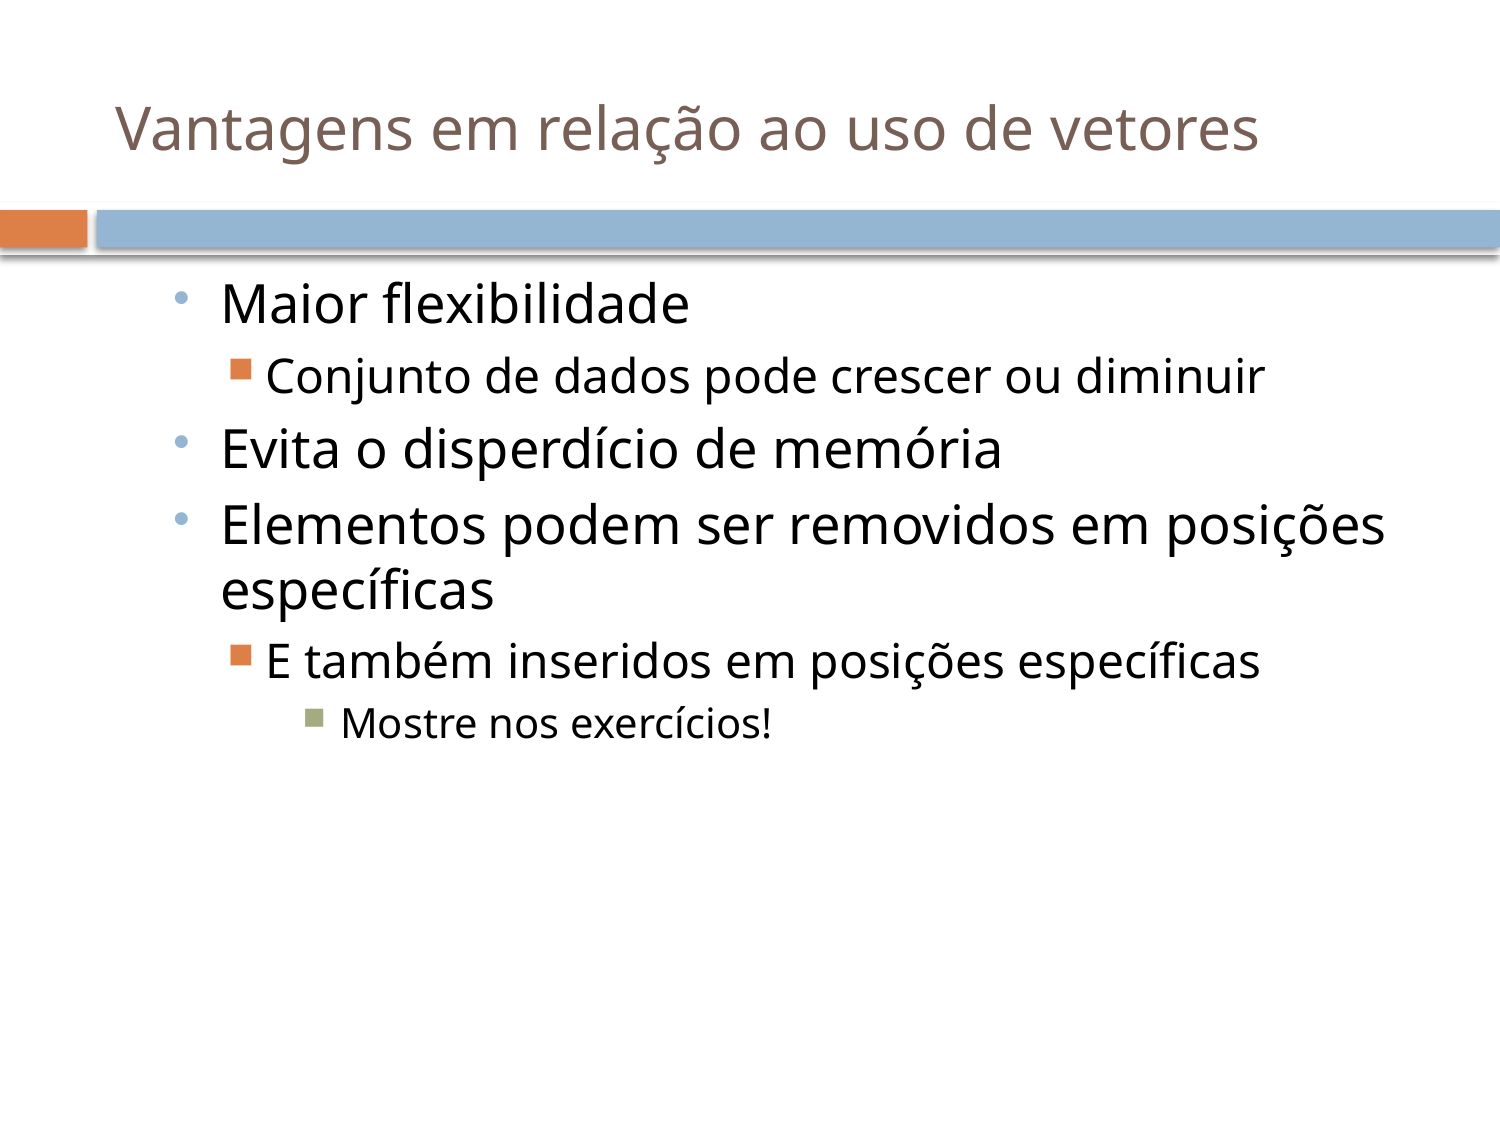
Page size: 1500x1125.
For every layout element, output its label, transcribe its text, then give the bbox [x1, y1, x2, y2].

list Maior flexibilidade Conjunto de dados pode crescer ou diminuir Evita o disperdício de memória Elementos podem ser removidos em posições específicas E também inseridos em posições específicas Mostre nos exercícios! [100, 262, 1438, 1000]
title Vantagens em relação ao uso de vetores [100, 81, 1438, 244]
